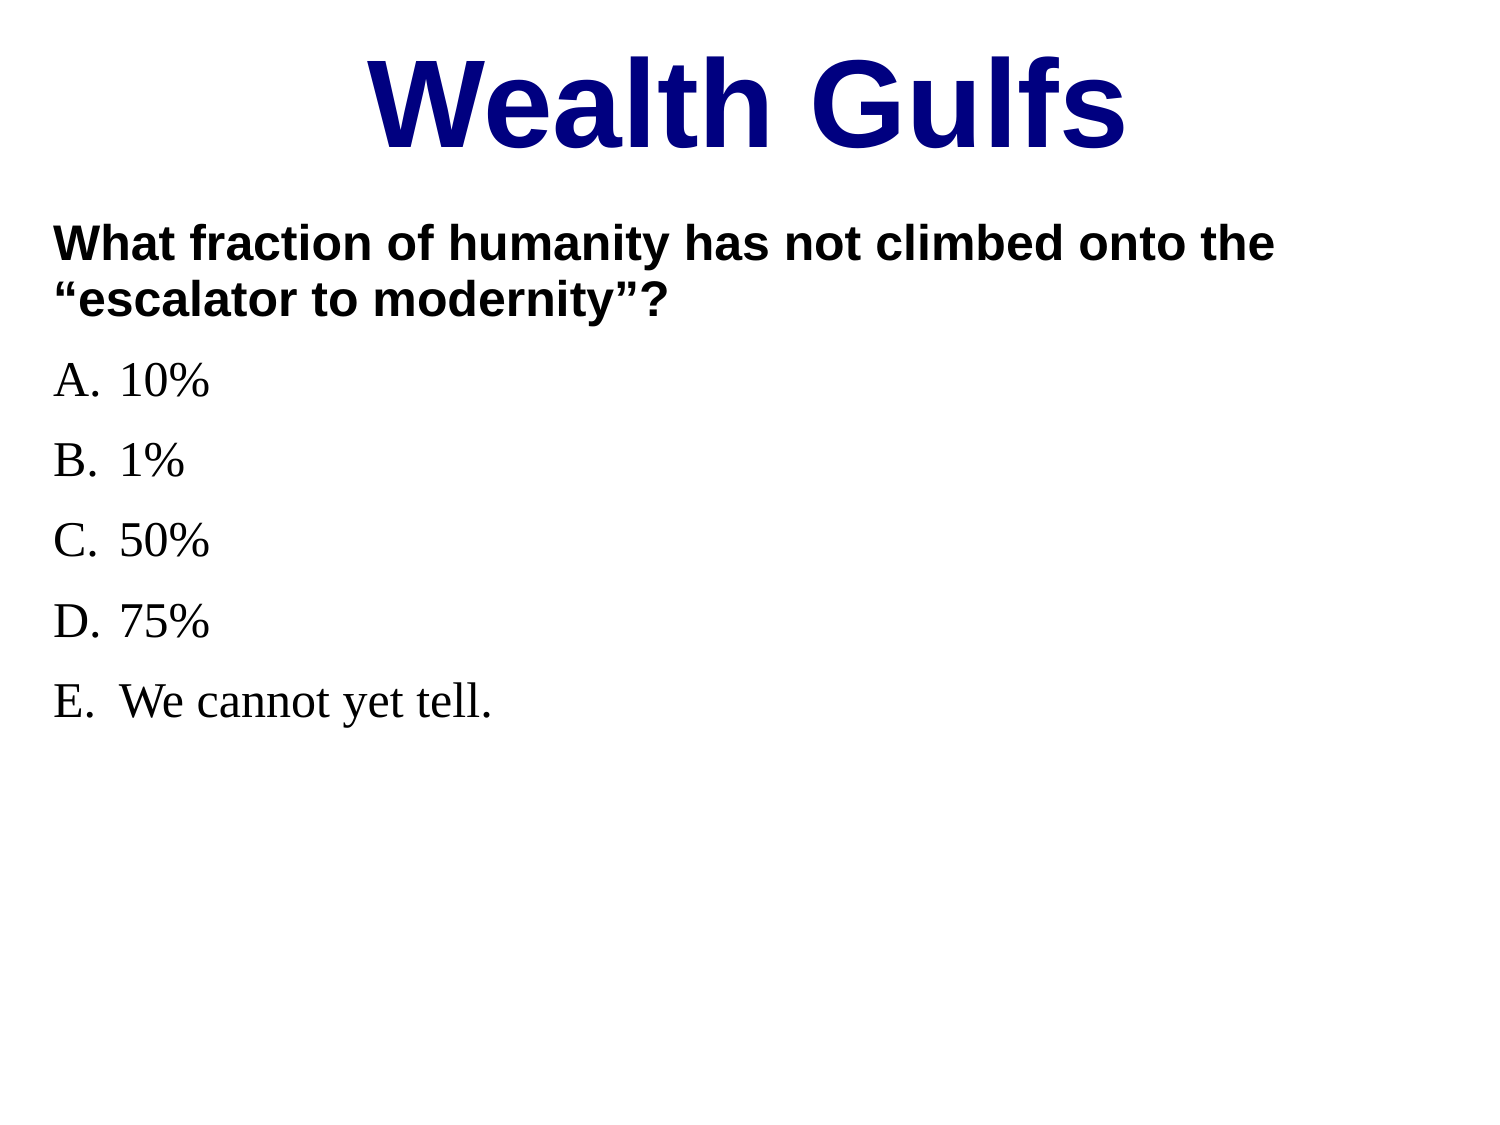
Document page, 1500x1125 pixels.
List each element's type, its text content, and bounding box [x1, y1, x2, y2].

list What fraction of humanity has not climbed onto the “escalator to modernity”? 10% 1% 50% 75% We cannot yet tell. [44, 207, 1453, 1094]
title Wealth Gulfs [44, 0, 1453, 207]
